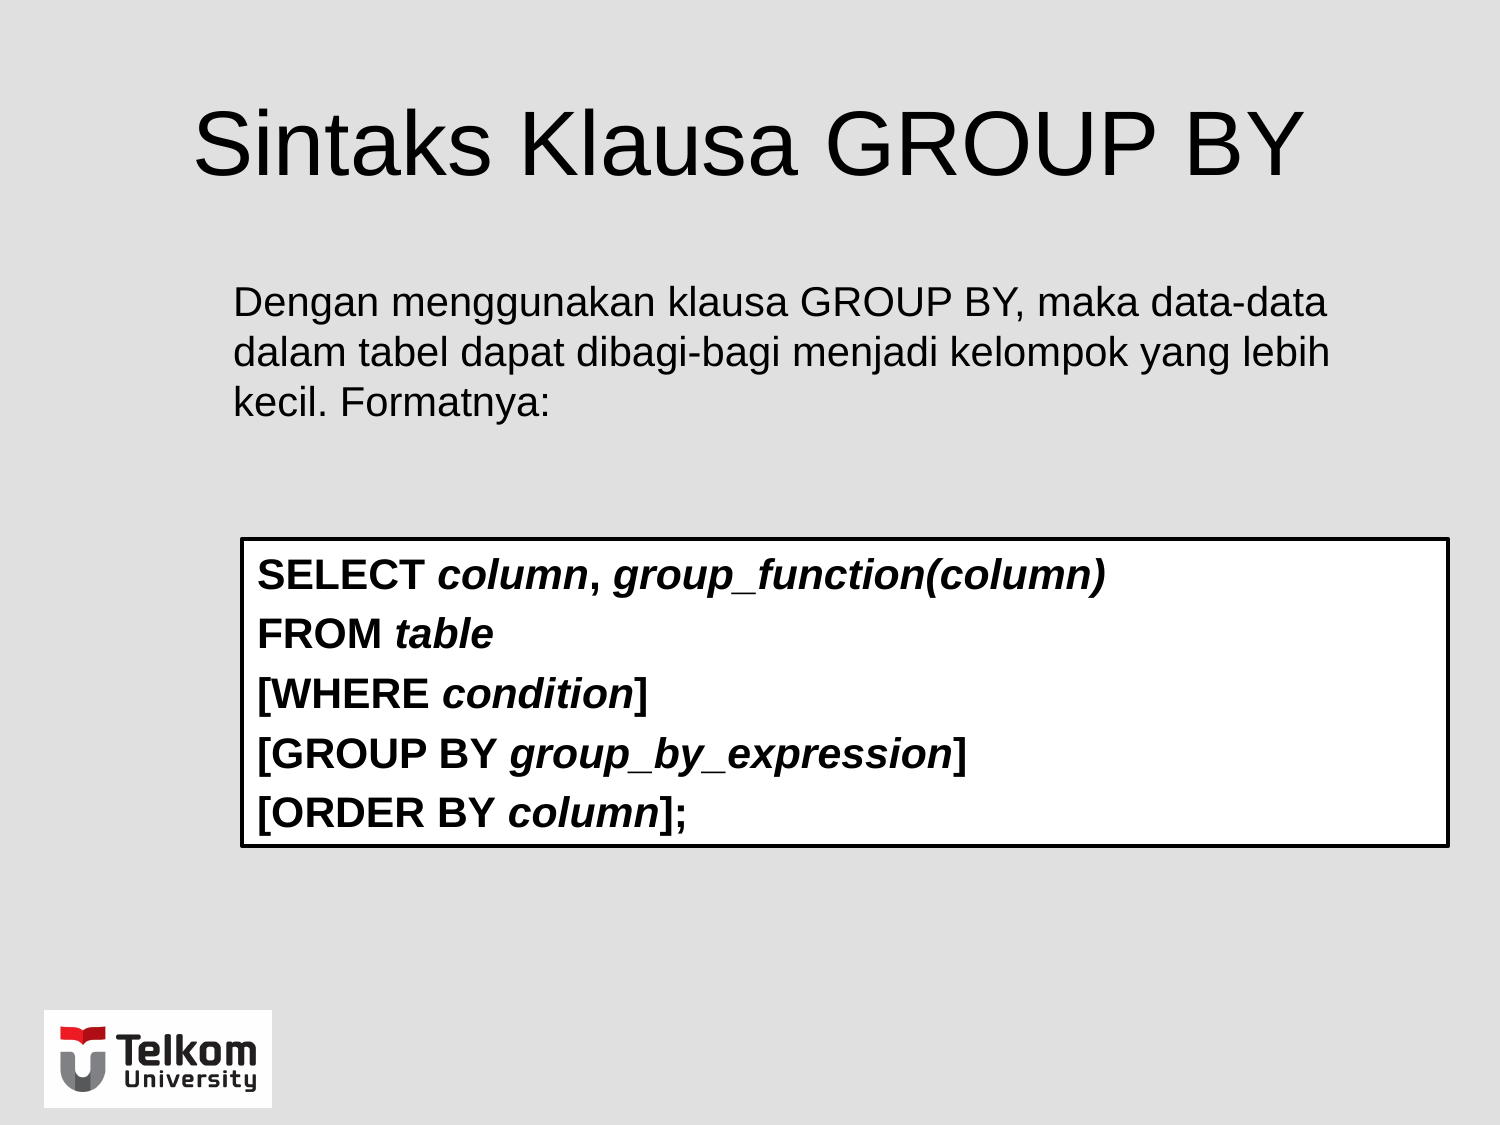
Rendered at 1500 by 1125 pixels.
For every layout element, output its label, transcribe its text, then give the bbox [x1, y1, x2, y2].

title Sintaks Klausa GROUP BY [75, 45, 1425, 233]
text_box Dengan menggunakan klausa GROUP BY, maka data-data dalam tabel dapat dibagi-bagi menjadi kelompok yang lebih kecil. Formatnya: [218, 267, 1365, 432]
list SELECT column, group_function(column) FROM table [WHERE condition] [GROUP BY group_by_expression] [ORDER BY column]; [240, 537, 1450, 848]
picture [44, 1010, 272, 1108]
